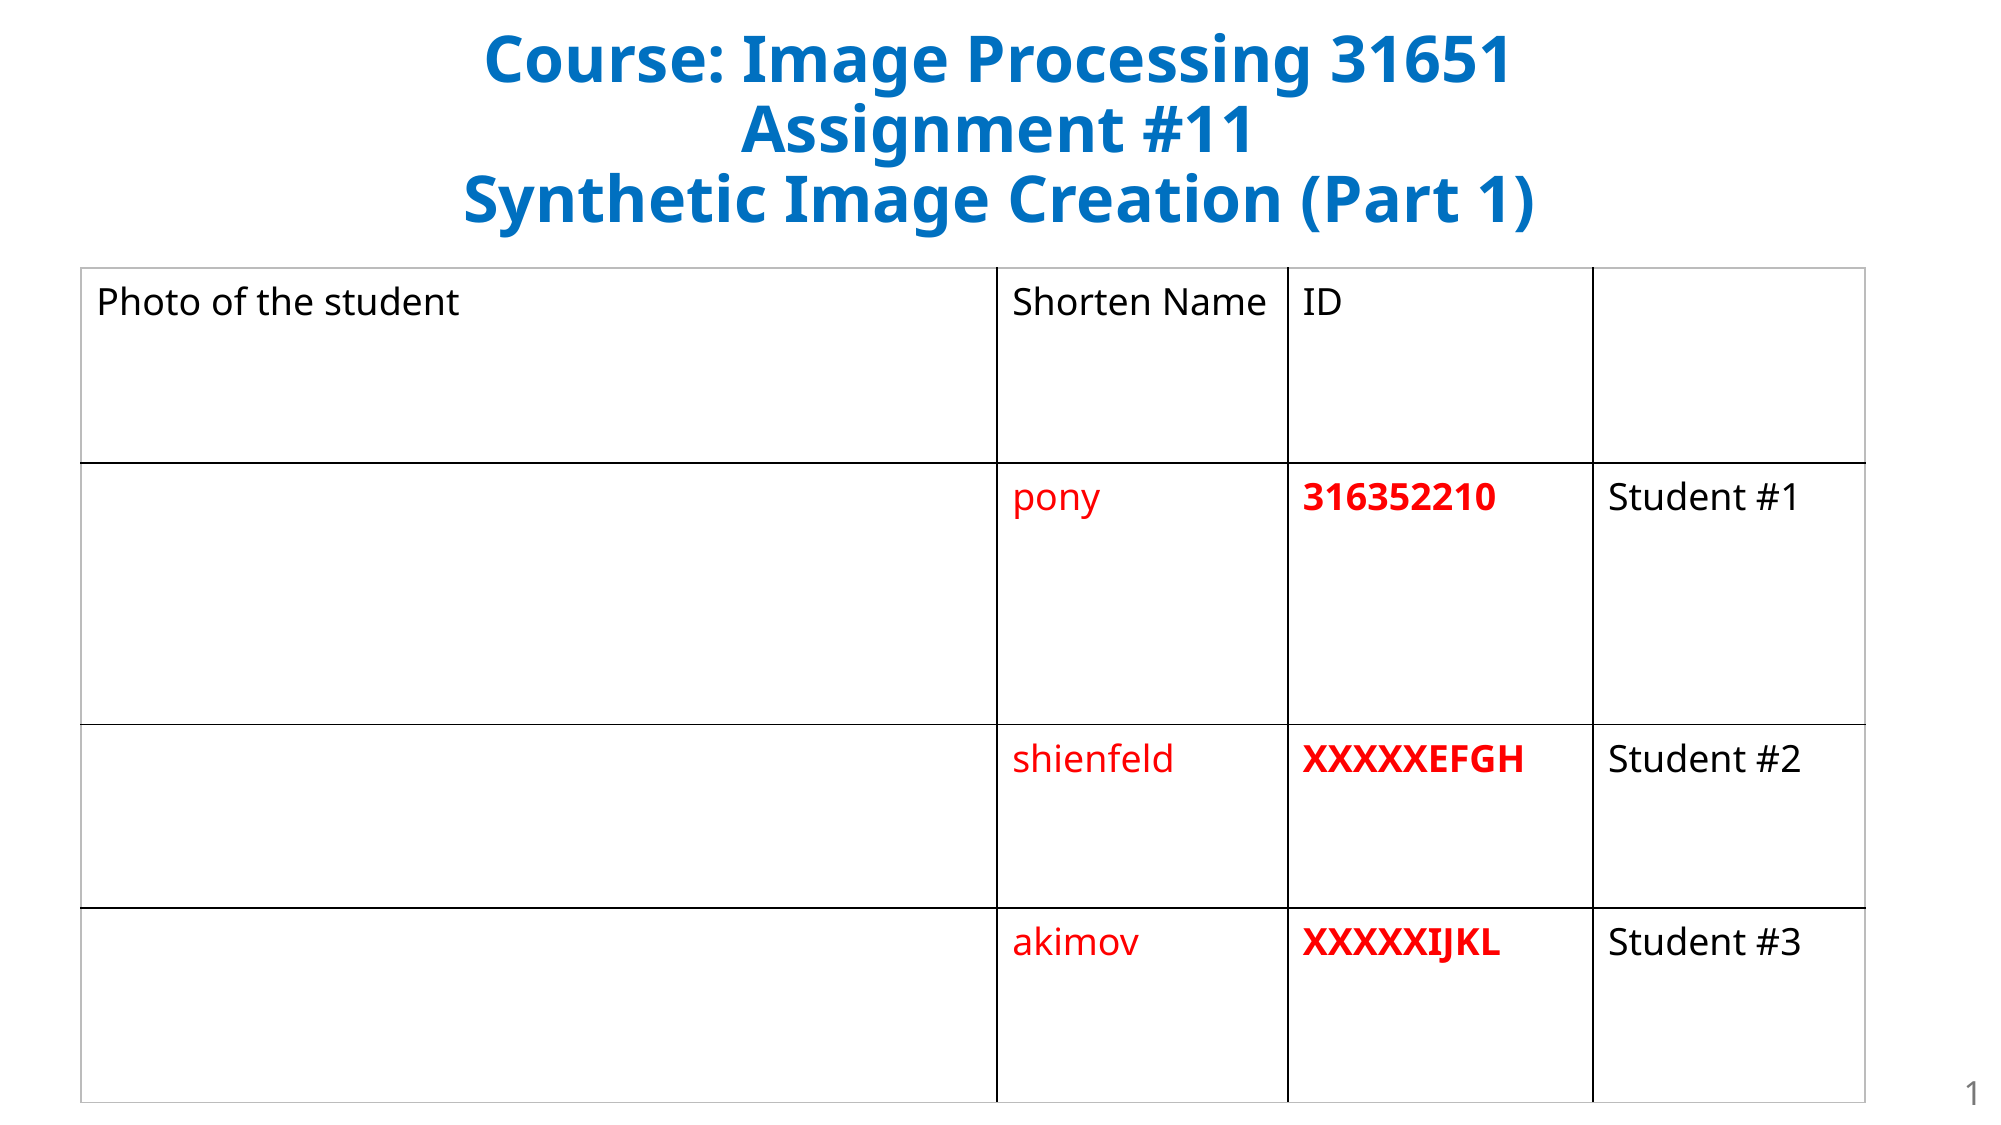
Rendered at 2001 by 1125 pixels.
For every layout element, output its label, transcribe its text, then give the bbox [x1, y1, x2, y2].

table_cell shienfeld [998, 725, 1287, 907]
table_cell pony [998, 464, 1287, 724]
table_header [1594, 269, 1864, 462]
table_cell Student #2 [1594, 725, 1864, 907]
table_cell [82, 464, 996, 724]
title Course: Image Processing 31651 Assignment #11 Synthetic Image Creation (Part 1) [444, 0, 1556, 245]
table_cell XXXXXIJKL [1289, 909, 1592, 1102]
slide_number 1 [1948, 1065, 2000, 1125]
table_cell [82, 725, 996, 907]
table_header ID [1289, 269, 1592, 462]
table_cell XXXXXEFGH [1289, 725, 1592, 907]
table_cell 316352210 [1289, 464, 1592, 724]
table_cell [82, 909, 996, 1102]
table_cell akimov [998, 909, 1287, 1102]
table_header Shorten Name [998, 269, 1287, 462]
table_header Photo of the student [82, 269, 996, 462]
table_cell Student #1 [1594, 464, 1864, 724]
table_cell Student #3 [1594, 909, 1864, 1102]
